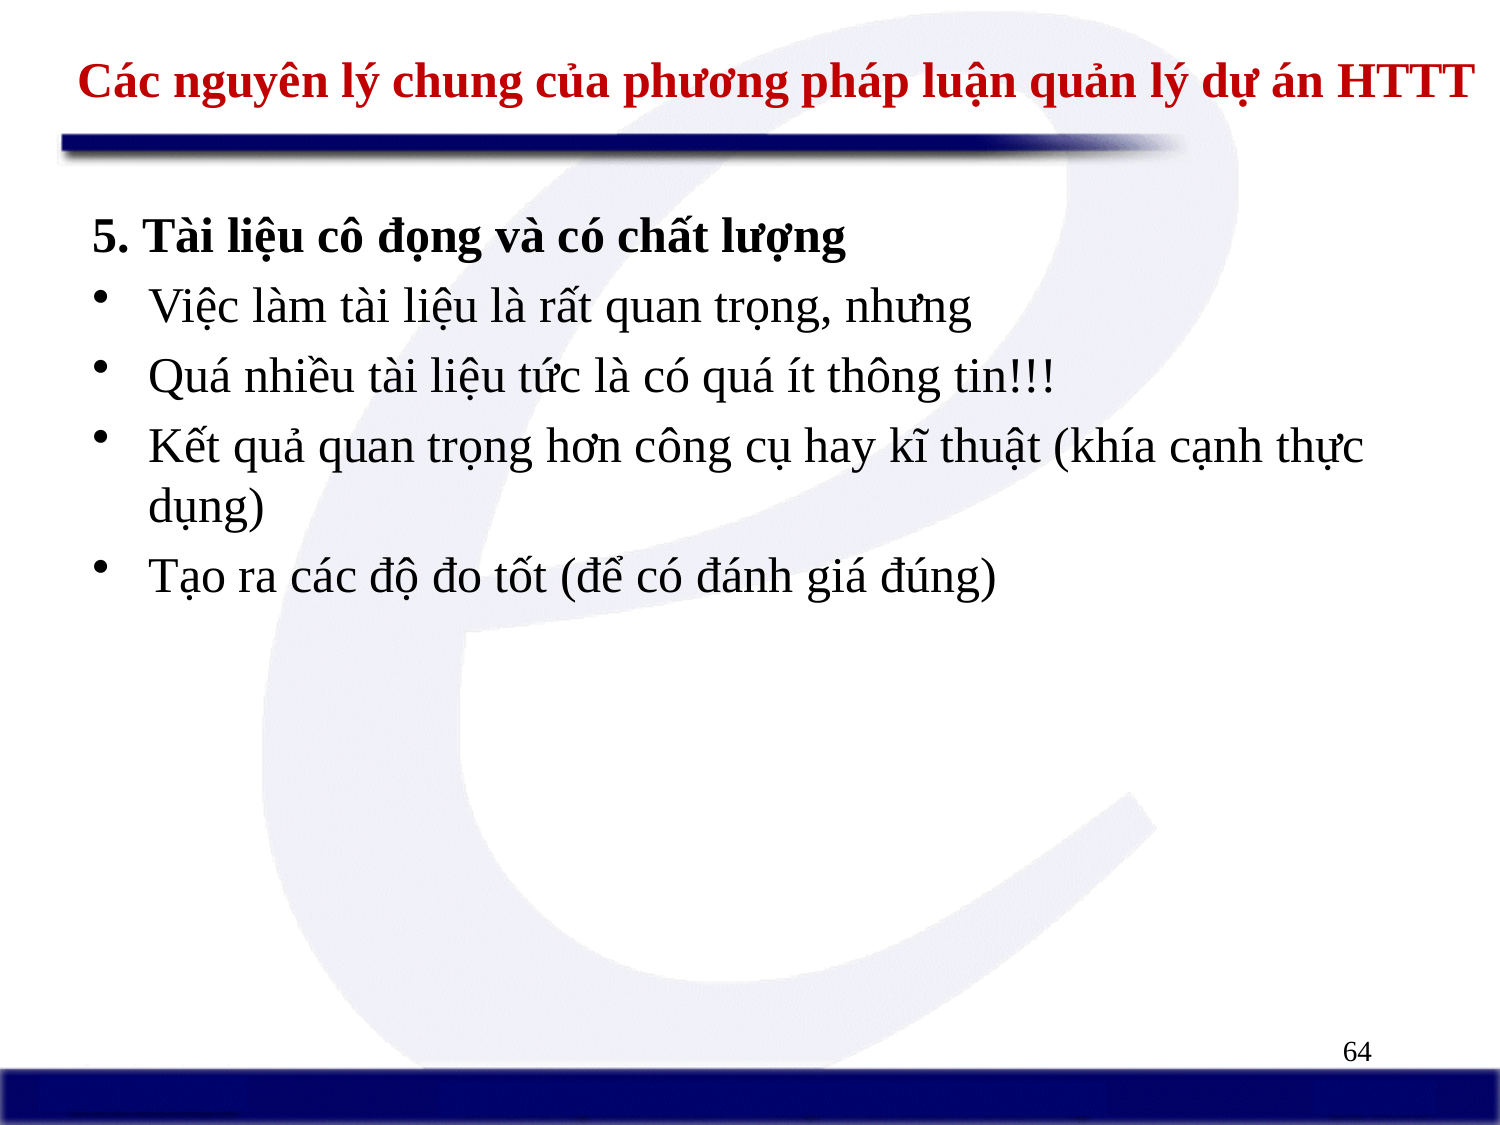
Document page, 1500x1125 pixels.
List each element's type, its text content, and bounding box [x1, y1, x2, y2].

slide_number 64 [1074, 1025, 1388, 1100]
list 5. Tài liệu cô đọng và có chất lượng Việc làm tài liệu là rất quan trọng, nhưng Quá nhiều tài liệu tức là có quá ít thông tin!!! Kết quả quan trọng hơn công cụ hay kĩ thuật (khía cạnh thực dụng) Tạo ra các độ đo tốt (để có đánh giá đúng) [62, 187, 1425, 875]
picture [0, 0, 1500, 1125]
title Các nguyên lý chung của phương pháp luận quản lý dự án HTTT [62, 2, 1500, 153]
